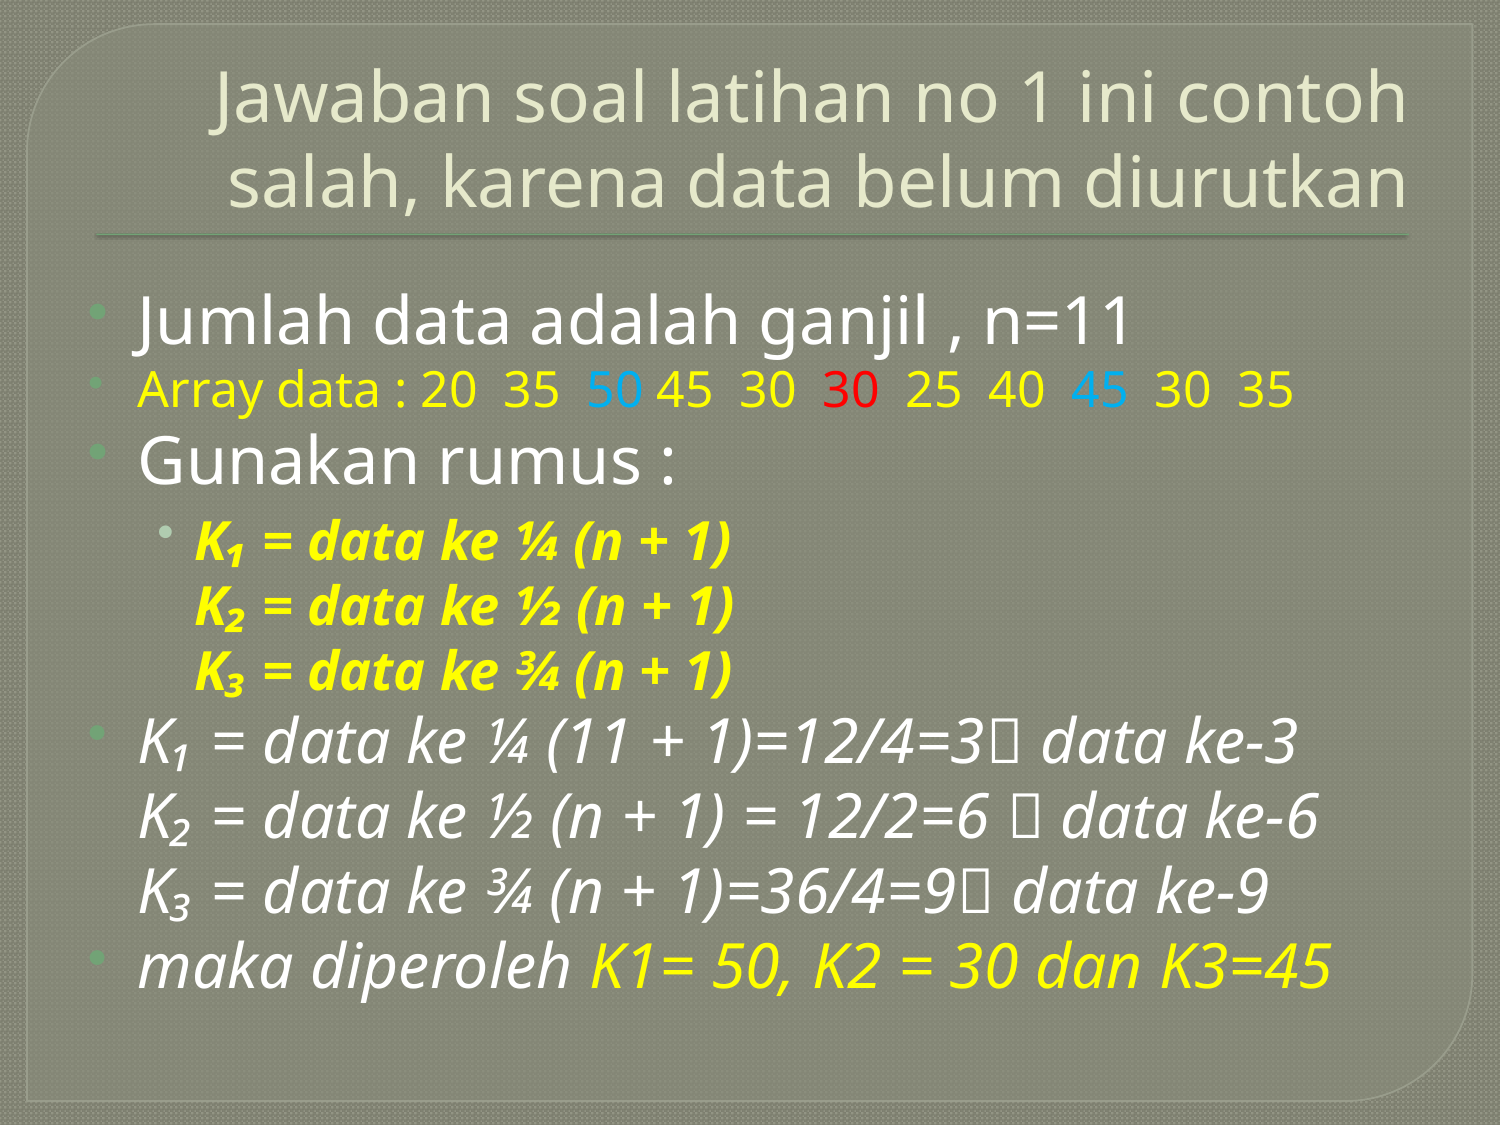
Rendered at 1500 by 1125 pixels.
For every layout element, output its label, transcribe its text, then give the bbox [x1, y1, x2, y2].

list Jumlah data adalah ganjil , n=11 Array data : 20 35 50 45 30 30 25 40 45 30 35 Gunakan rumus : K₁ = data ke ¼ (n + 1) K₂ = data ke ½ (n + 1) K₃ = data ke ¾ (n + 1) K₁ = data ke ¼ (11 + 1)=12/4=3 data ke-3 K₂ = data ke ½ (n + 1) = 12/2=6  data ke-6 K₃ = data ke ¾ (n + 1)=36/4=9 data ke-9 maka diperoleh K1= 50, K2 = 30 dan K3=45 [75, 270, 1425, 1013]
title Jawaban soal latihan no 1 ini contoh salah, karena data belum diurutkan [75, 41, 1425, 230]
